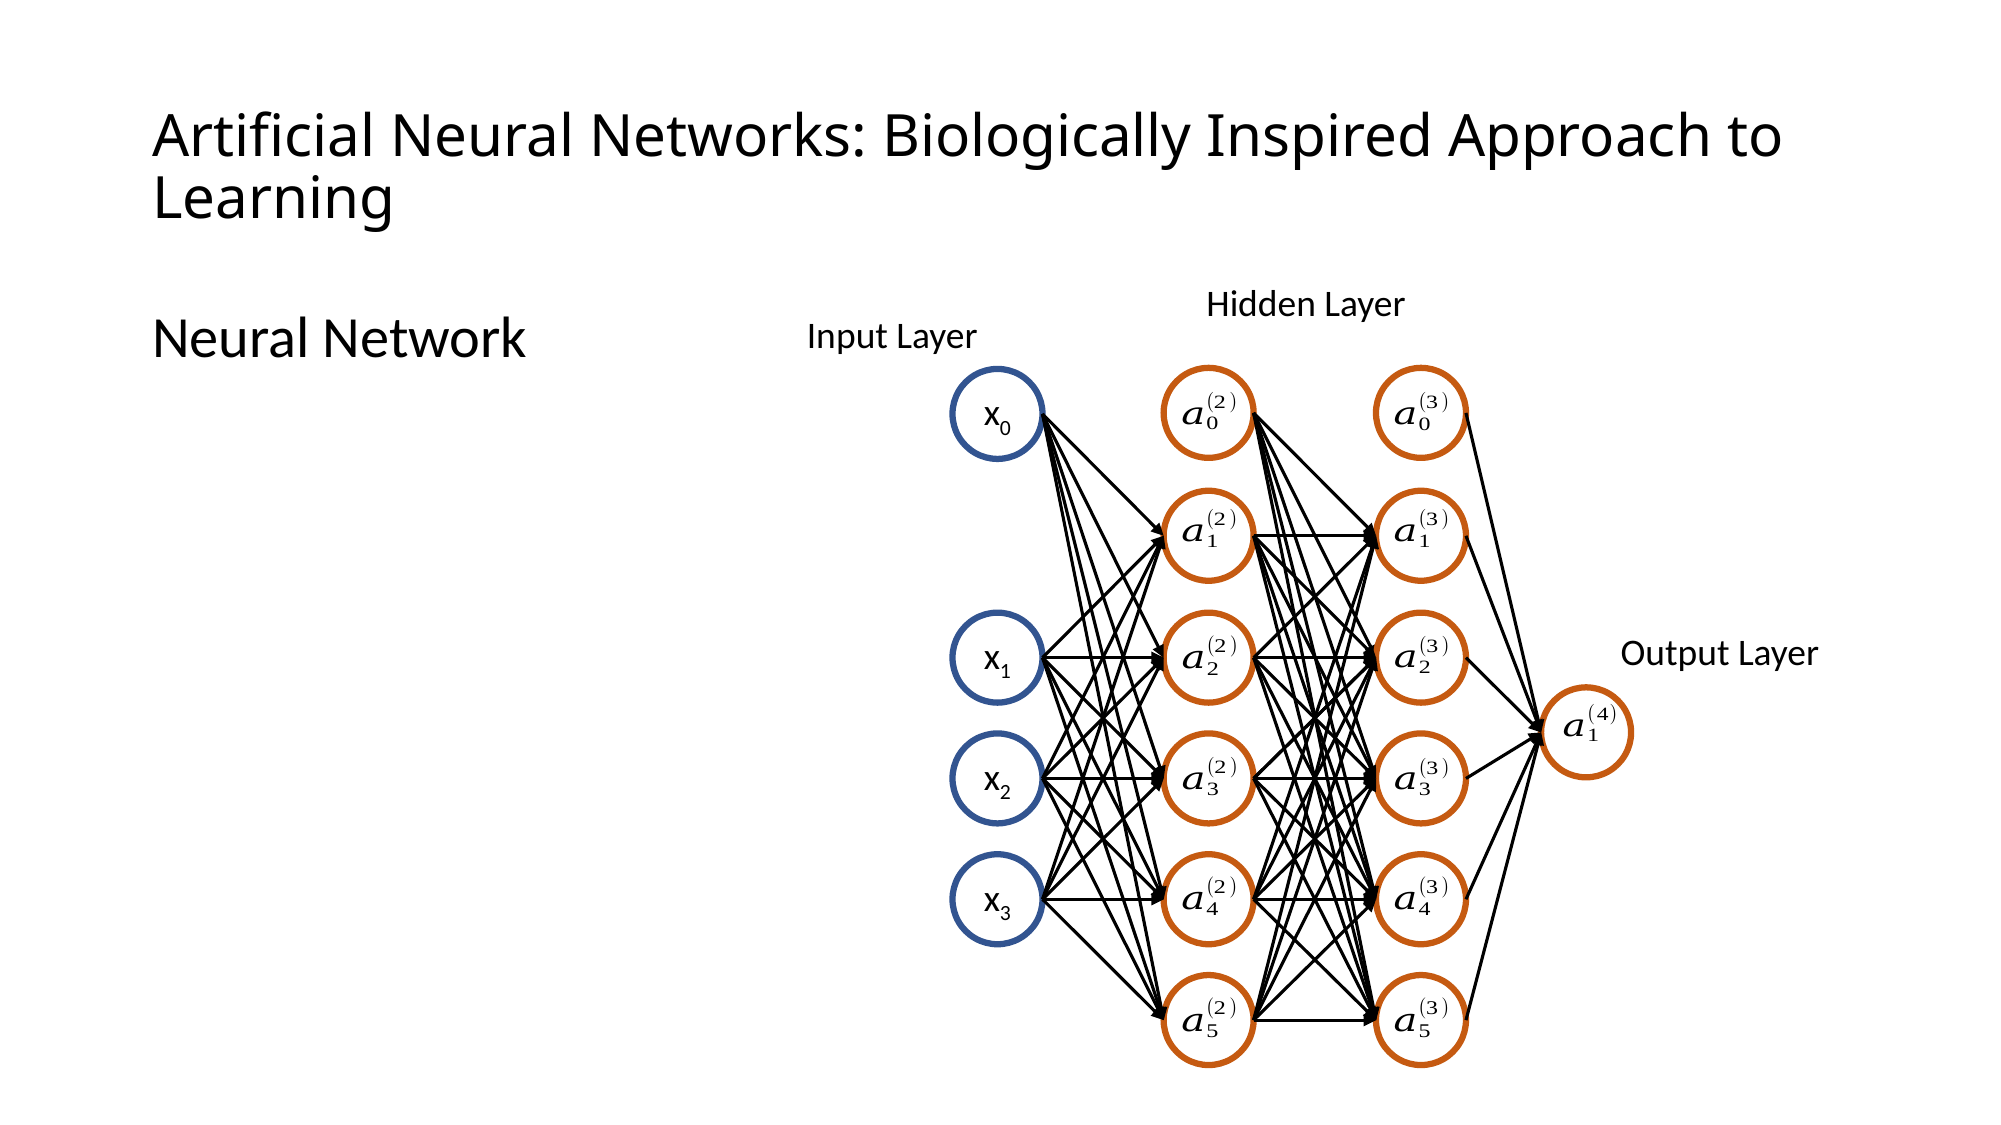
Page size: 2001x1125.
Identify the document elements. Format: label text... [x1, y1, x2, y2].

list Neural Network [137, 299, 1863, 1014]
title Artificial Neural Networks: Biologically Inspired Approach to Learning [137, 59, 1863, 278]
text_box Input Layer [792, 303, 993, 364]
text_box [952, 367, 1632, 1066]
text_box Hidden Layer [1191, 271, 1421, 331]
text_box Output Layer [1632, 620, 1835, 681]
